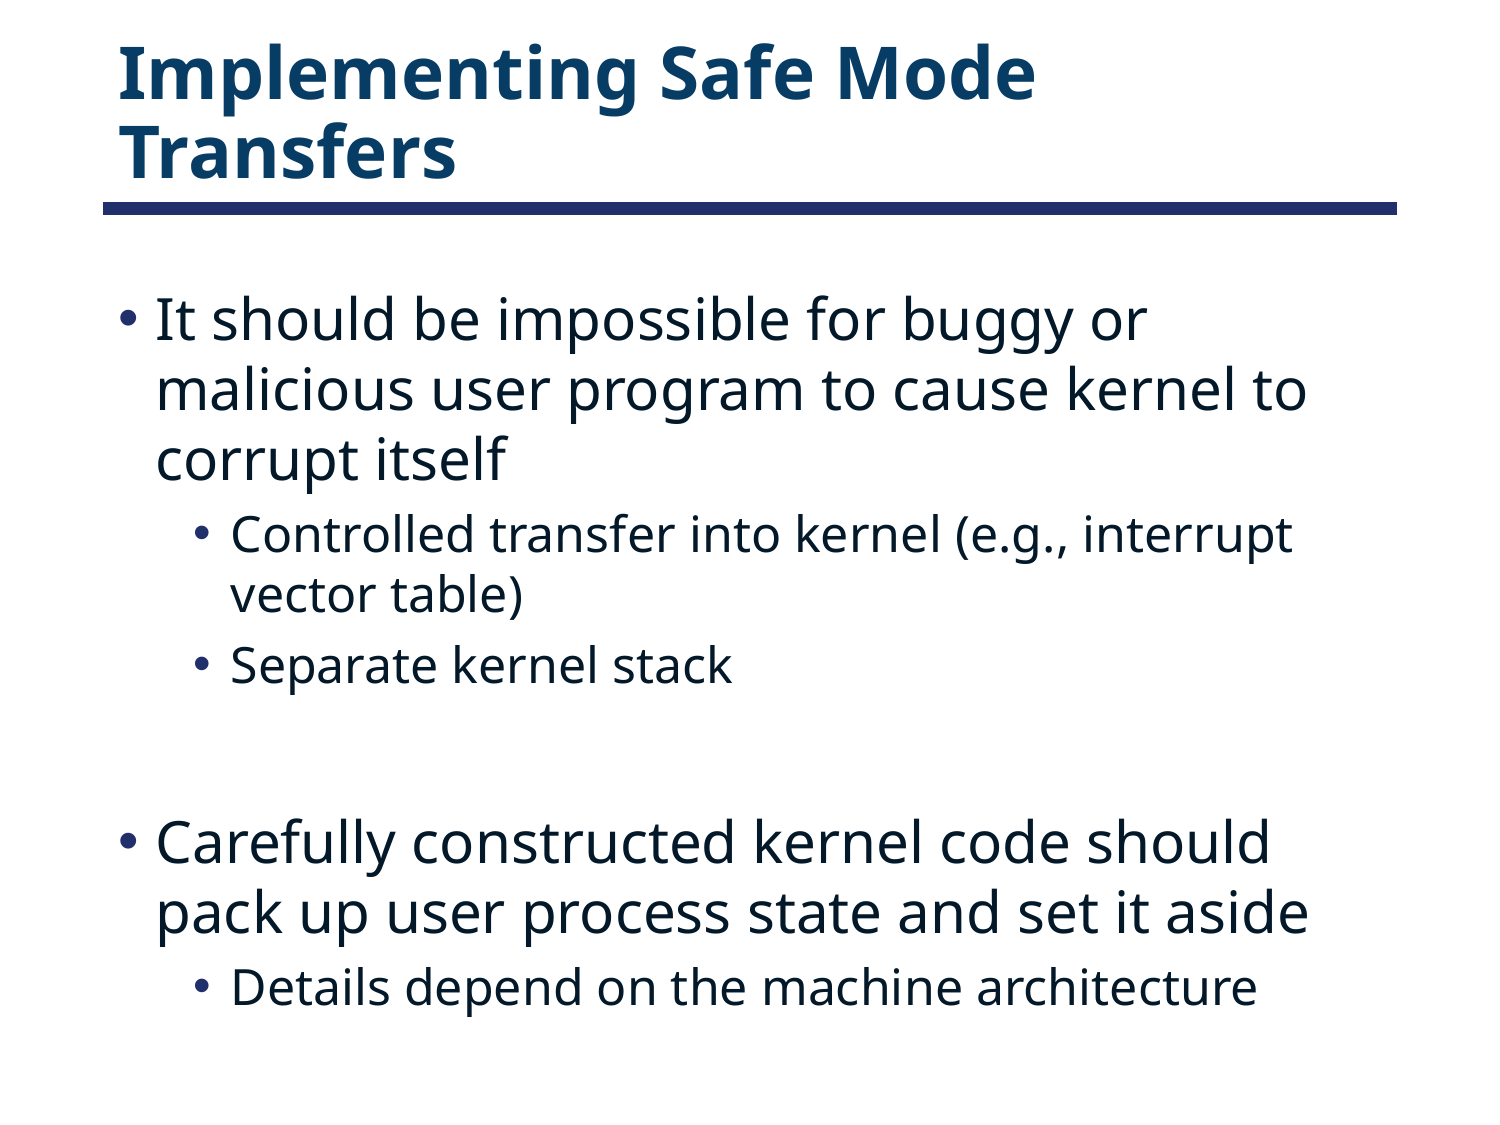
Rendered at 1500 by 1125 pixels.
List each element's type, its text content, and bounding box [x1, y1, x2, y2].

title Implementing Safe Mode Transfers [103, 34, 1397, 197]
list It should be impossible for buggy or malicious user program to cause kernel to corrupt itself Controlled transfer into kernel (e.g., interrupt vector table) Separate kernel stack Carefully constructed kernel code should pack up user process state and set it aside Details depend on the machine architecture [103, 275, 1397, 1091]
